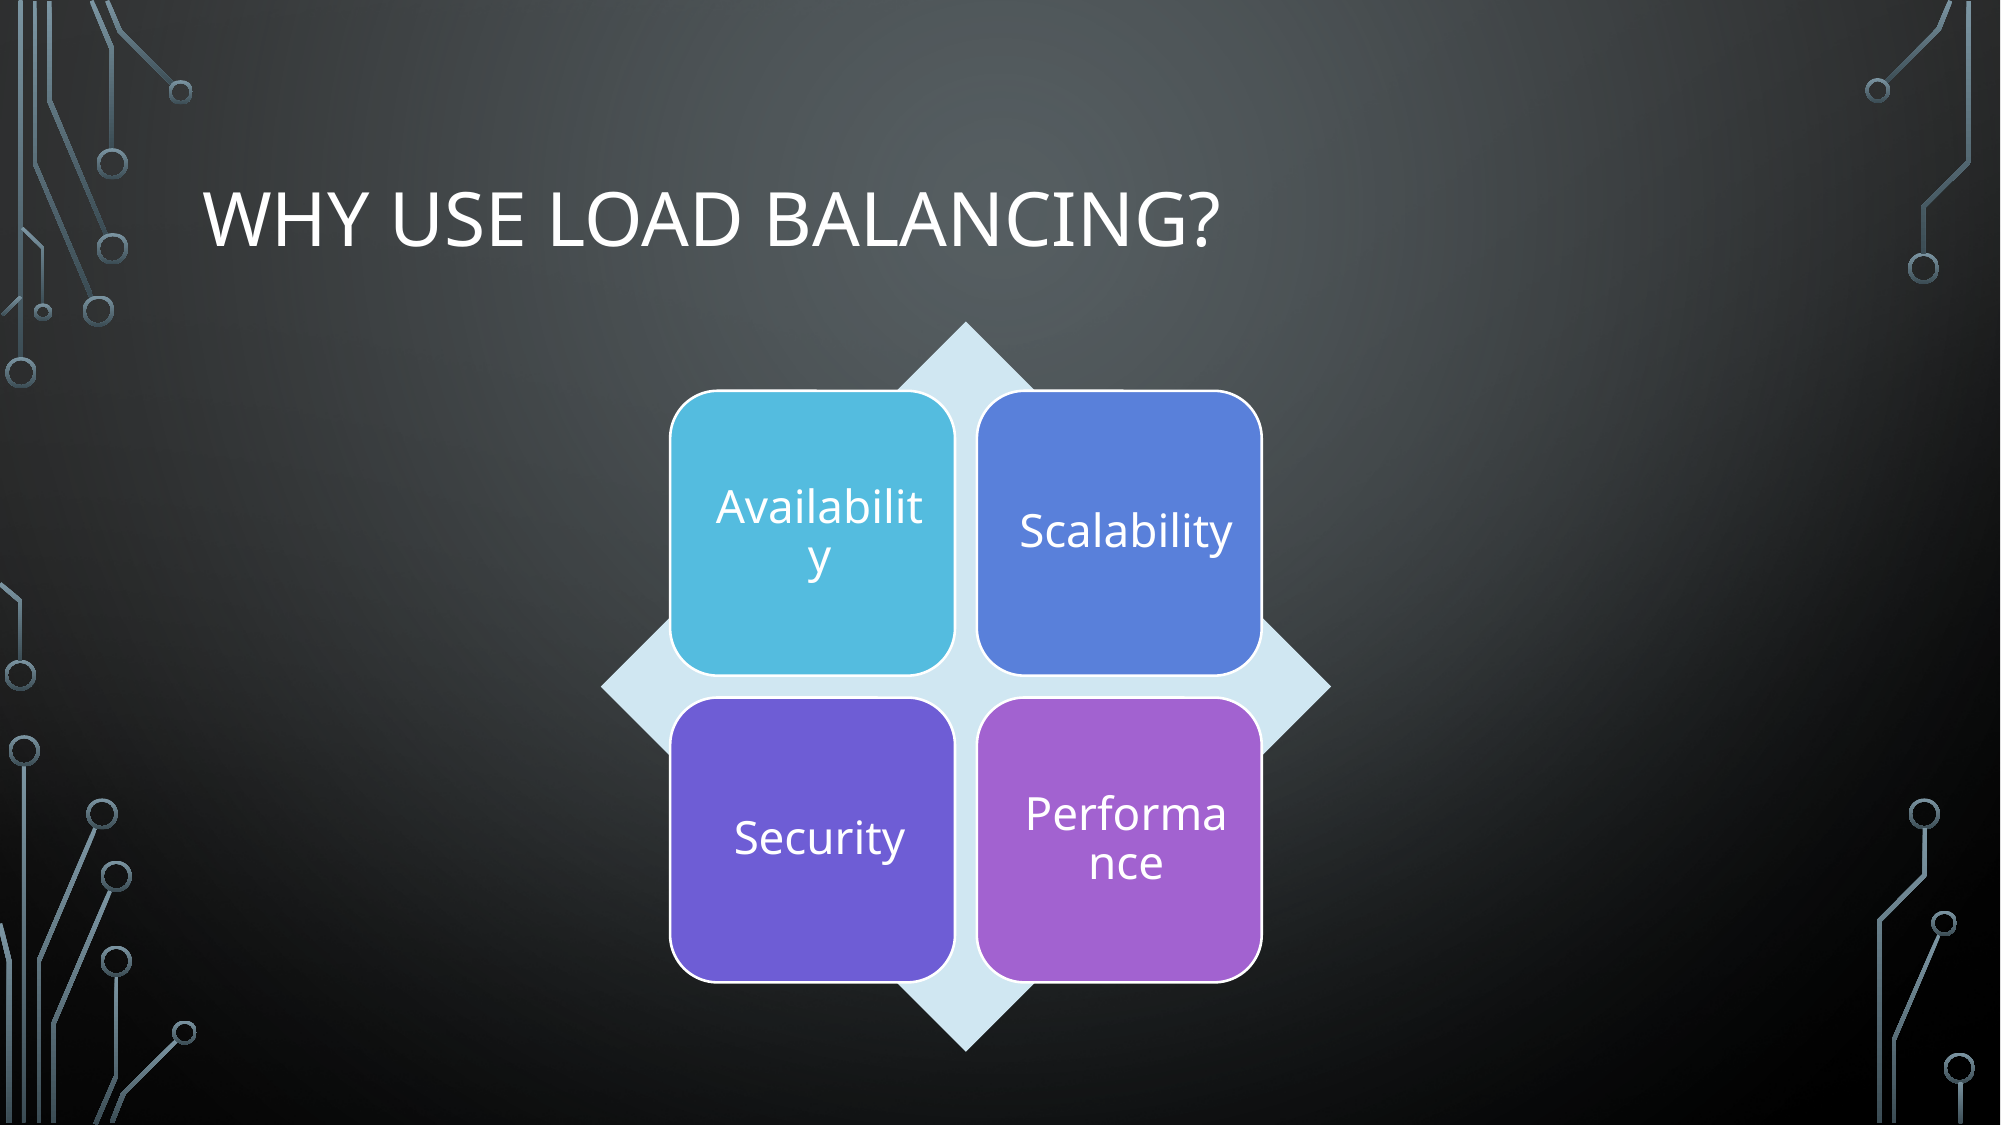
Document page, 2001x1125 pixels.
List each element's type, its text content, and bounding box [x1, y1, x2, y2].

title Why Use Load Balancing? [187, 101, 1813, 321]
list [89, 321, 1843, 1052]
